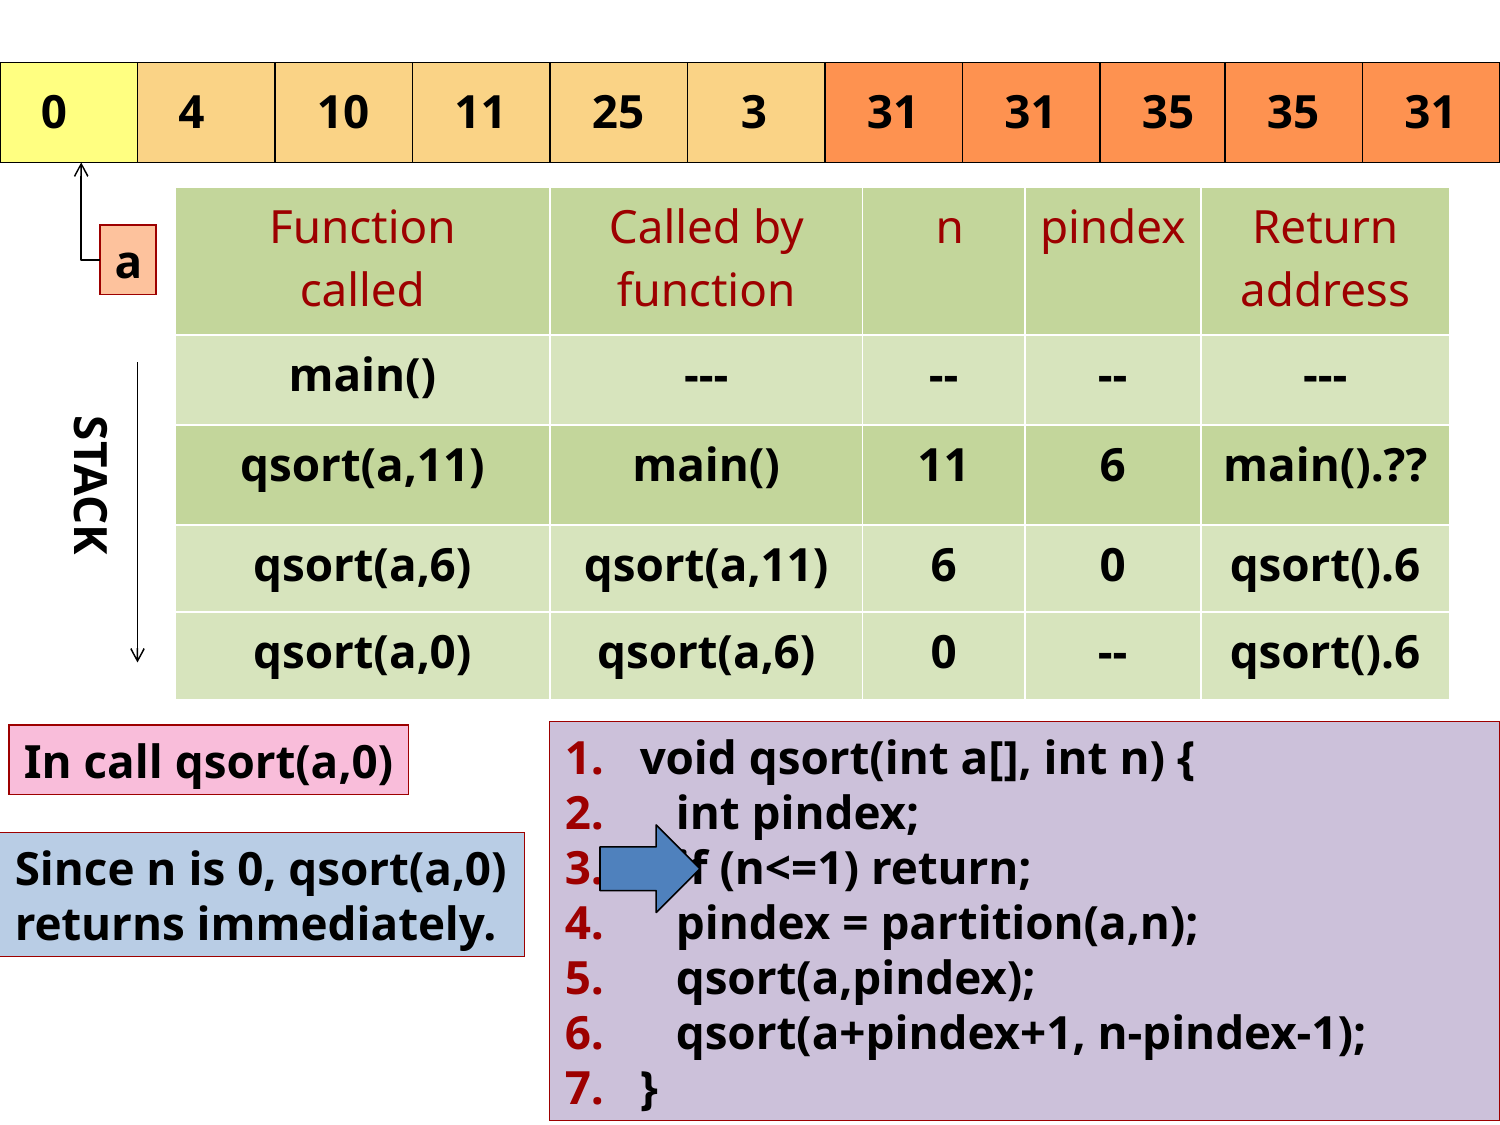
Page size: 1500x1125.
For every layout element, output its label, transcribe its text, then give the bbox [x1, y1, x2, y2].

text_box 31 [852, 75, 935, 145]
text_box 11 [439, 75, 522, 145]
text_box 10 [302, 75, 385, 145]
text_box [1099, 62, 1224, 163]
table_cell main() [551, 426, 862, 524]
text_box 0 [26, 75, 83, 145]
text_box [412, 62, 549, 163]
table_cell qsort().6 [1202, 526, 1449, 611]
text_box [600, 824, 700, 913]
text_box a [99, 224, 156, 295]
text_box STACK [57, 400, 128, 570]
text_box [274, 62, 412, 163]
text_box 35 [1127, 75, 1210, 145]
table_header pindex [1026, 188, 1200, 334]
table_cell qsort(a,0) [176, 613, 549, 699]
text_box [1224, 62, 1362, 163]
table_cell qsort(a,11) [551, 526, 862, 611]
text_box [0, 62, 137, 163]
text_box 3 [726, 75, 783, 145]
text_box 25 [577, 75, 660, 145]
text_box void qsort(int a[], int n) { int pindex; if (n<=1) return; pindex = partition(a,n); qsort(a,pindex); qsort(a+pindex+1, n-pindex-1); } [549, 721, 1500, 1121]
table_cell 0 [863, 613, 1024, 699]
table_cell qsort().6 [1202, 613, 1449, 699]
table_cell --- [1202, 336, 1449, 424]
table_header Called by function [551, 188, 862, 334]
table_header n [863, 188, 1024, 334]
text_box 35 [1252, 75, 1335, 145]
text_box 31 [989, 75, 1072, 145]
text_box [824, 62, 962, 163]
table_cell qsort(a,6) [176, 526, 549, 611]
text_box [549, 62, 687, 163]
table_cell 11 [863, 426, 1024, 524]
table_cell -- [1026, 336, 1200, 424]
text_box [687, 62, 824, 163]
text_box 4 [163, 75, 220, 145]
table_cell --- [551, 336, 862, 424]
table_cell 0 [1026, 526, 1200, 611]
table_cell qsort(a,11) [176, 426, 549, 524]
text_box [137, 62, 274, 163]
table_cell main() [176, 336, 549, 424]
table_cell -- [1026, 613, 1200, 699]
text_box [1362, 62, 1500, 163]
table_cell -- [863, 336, 1024, 424]
text_box In call qsort(a,0) [9, 725, 409, 795]
text_box 31 [1389, 75, 1472, 145]
text_box [962, 62, 1099, 163]
table_cell 6 [1026, 426, 1200, 524]
text_box Since n is 0, qsort(a,0) returns immediately. [0, 832, 525, 957]
table_cell main().?? [1202, 426, 1449, 524]
table_header Function called [176, 188, 549, 334]
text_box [80, 162, 101, 261]
table_header Return address [1202, 188, 1449, 334]
table_cell 6 [863, 526, 1024, 611]
table_cell qsort(a,6) [551, 613, 862, 699]
